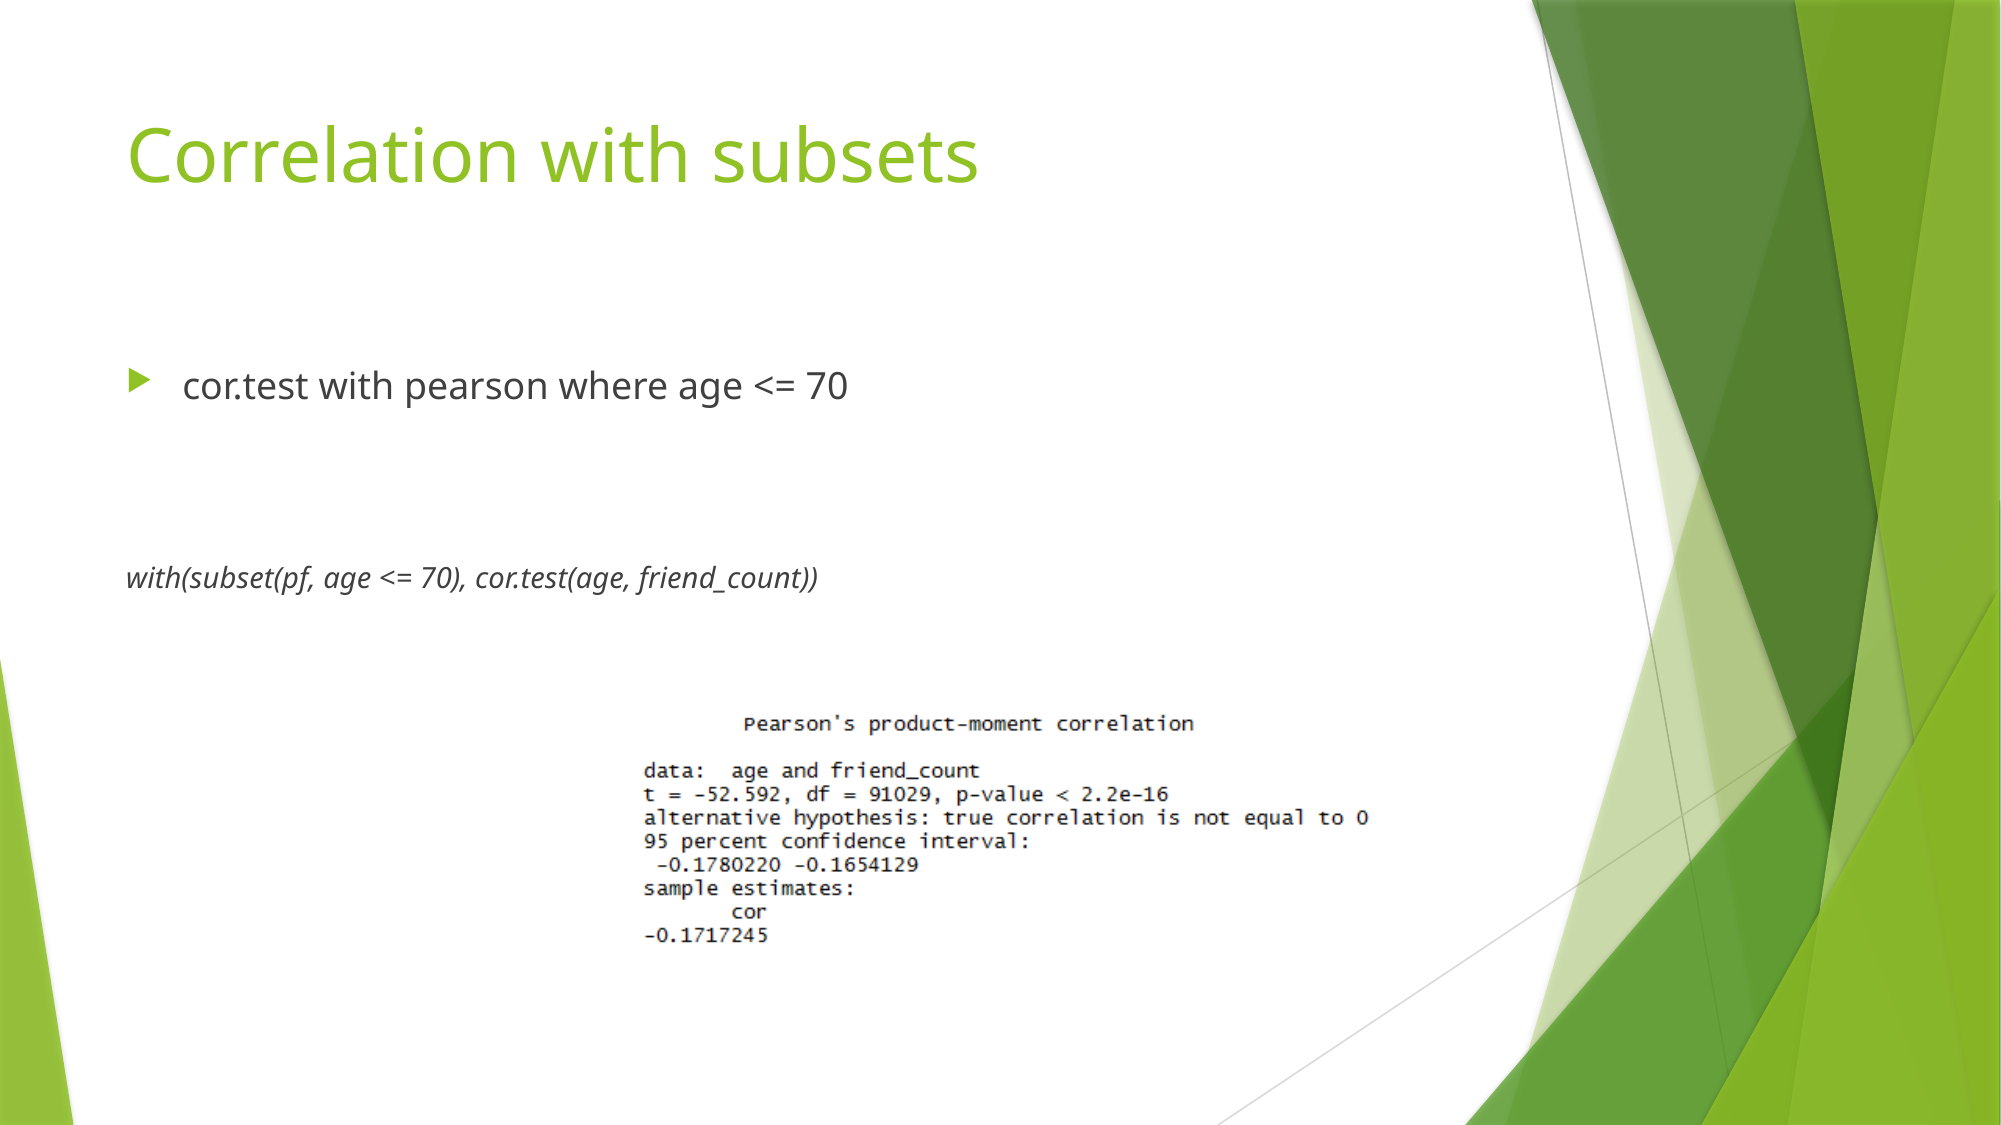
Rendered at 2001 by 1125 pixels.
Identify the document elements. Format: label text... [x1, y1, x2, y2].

list cor.test with pearson where age <= 70 with(subset(pf, age <= 70), cor.test(age, friend_count)) [111, 354, 1522, 992]
picture [635, 687, 1395, 959]
title Correlation with subsets [111, 99, 1522, 317]
